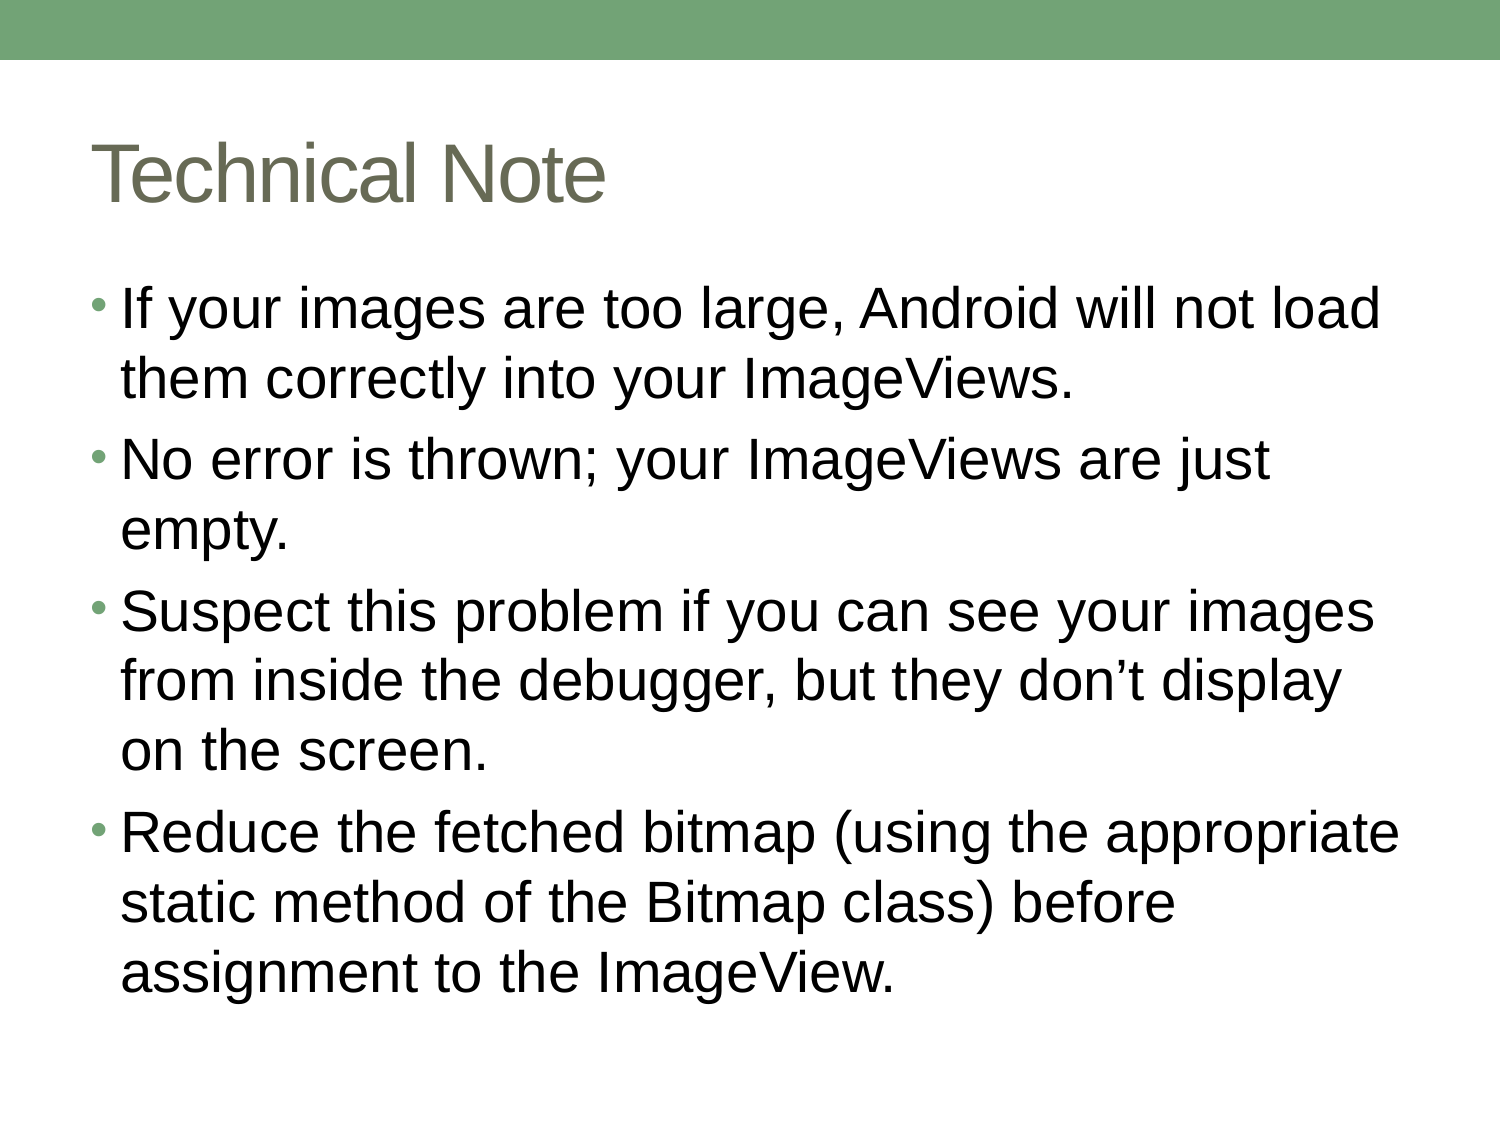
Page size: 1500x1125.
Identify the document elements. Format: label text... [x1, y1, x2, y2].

list If your images are too large, Android will not load them correctly into your ImageViews. No error is thrown; your ImageViews are just empty. Suspect this problem if you can see your images from inside the debugger, but they don’t display on the screen. Reduce the fetched bitmap (using the appropriate static method of the Bitmap class) before assignment to the ImageView. [75, 262, 1425, 1063]
title Technical Note [75, 87, 1425, 250]
